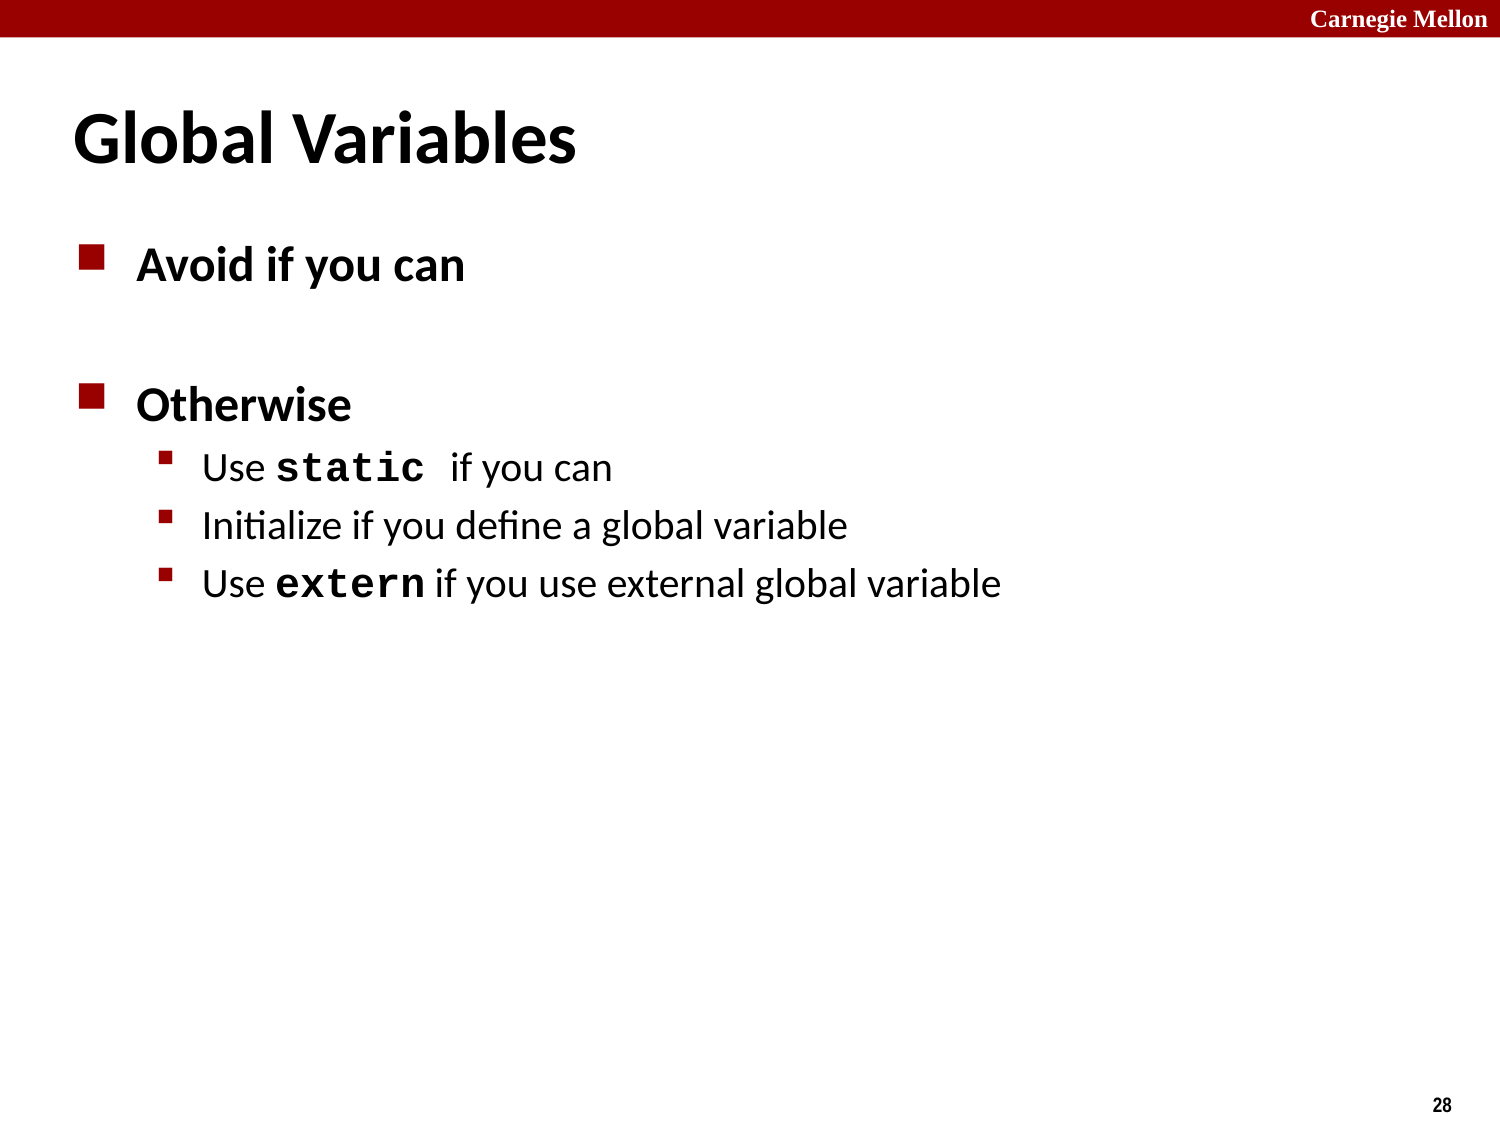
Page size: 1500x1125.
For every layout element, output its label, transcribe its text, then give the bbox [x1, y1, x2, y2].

list Avoid if you can Otherwise Use static if you can Initialize if you define a global variable Use extern if you use external global variable [64, 223, 1361, 1040]
title Global Variables [58, 71, 1305, 197]
